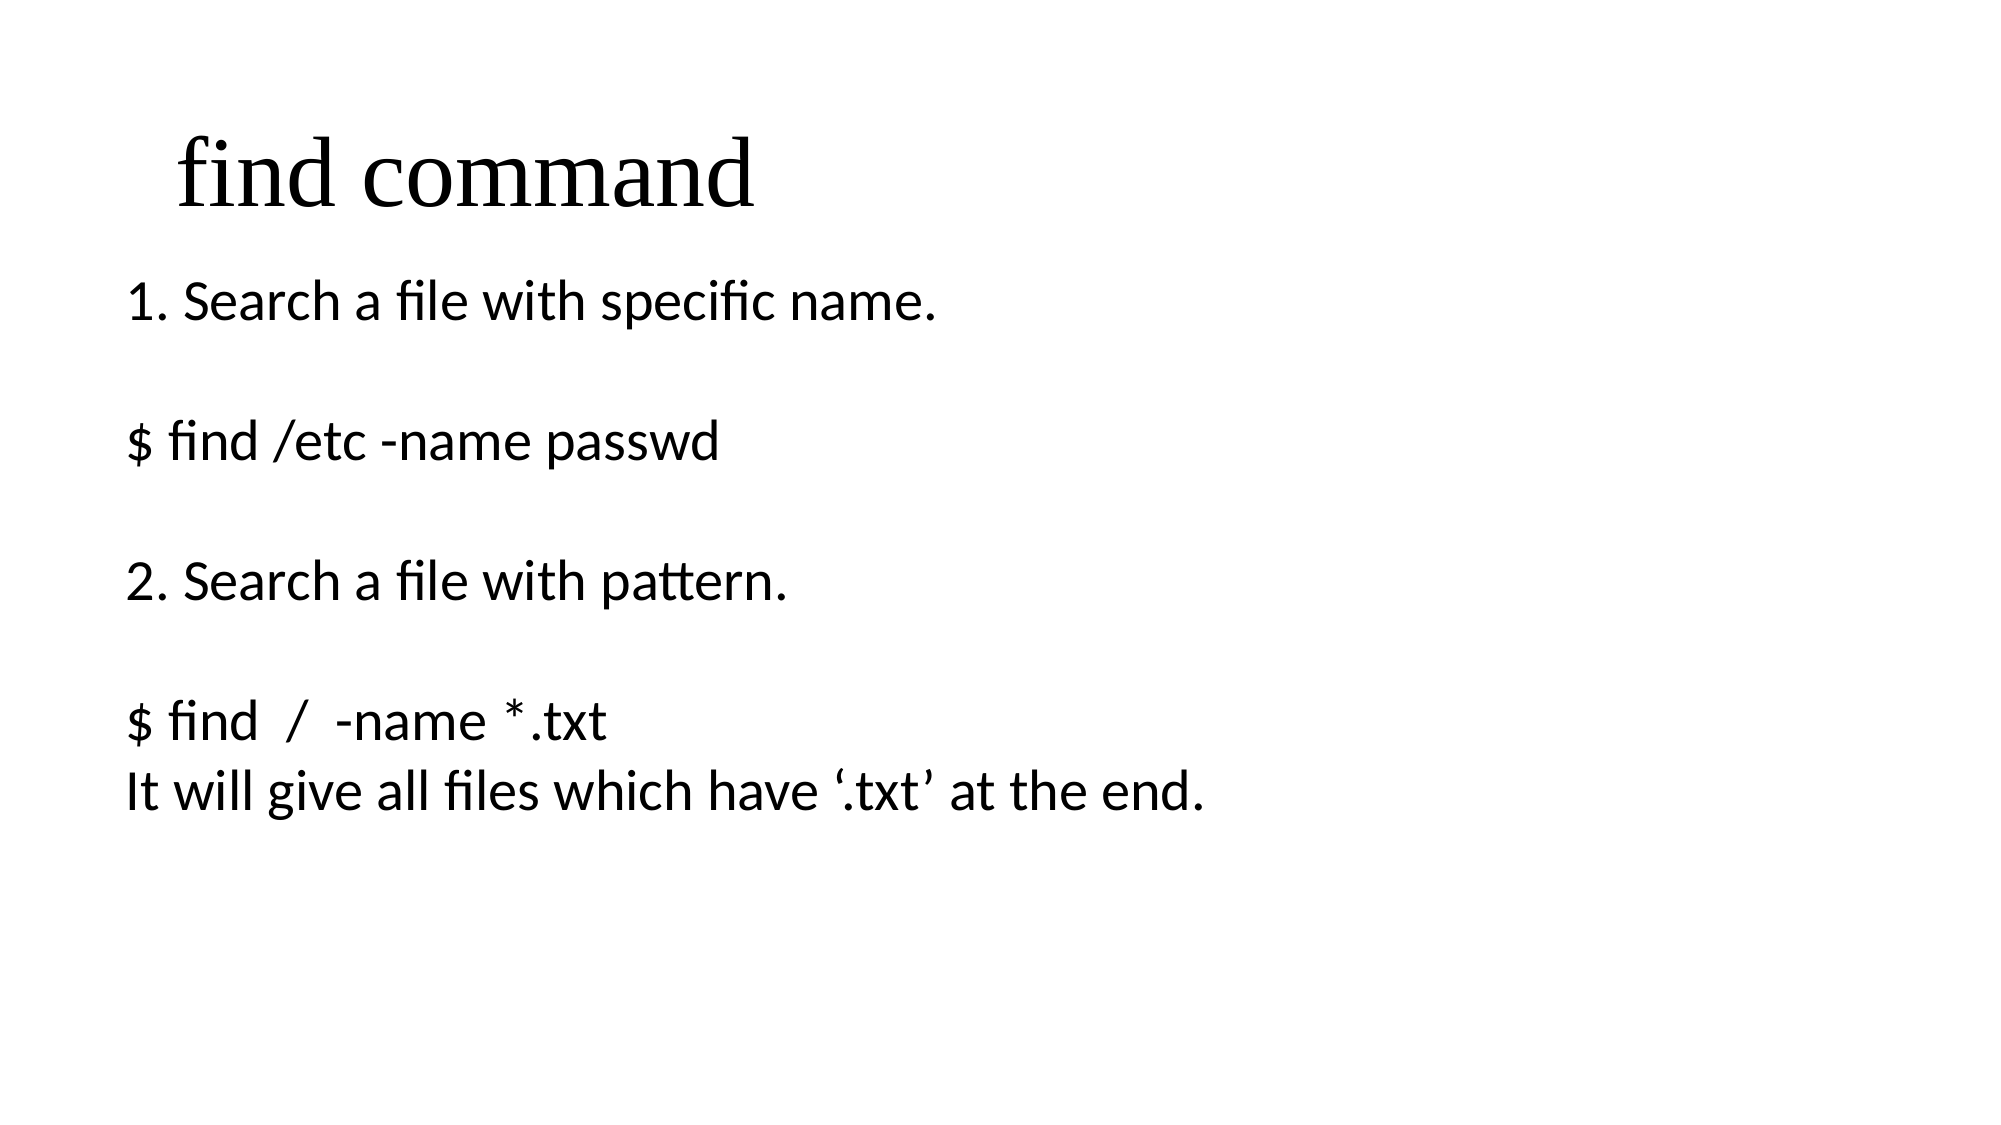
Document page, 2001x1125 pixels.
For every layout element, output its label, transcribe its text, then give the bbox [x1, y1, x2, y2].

text_box find command [161, 113, 1662, 254]
text_box 1. Search a file with specific name. $ find /etc -name passwd 2. Search a file with pattern. $ find / -name *.txt It will give all files which have ‘.txt’ at the end. [111, 254, 1923, 899]
